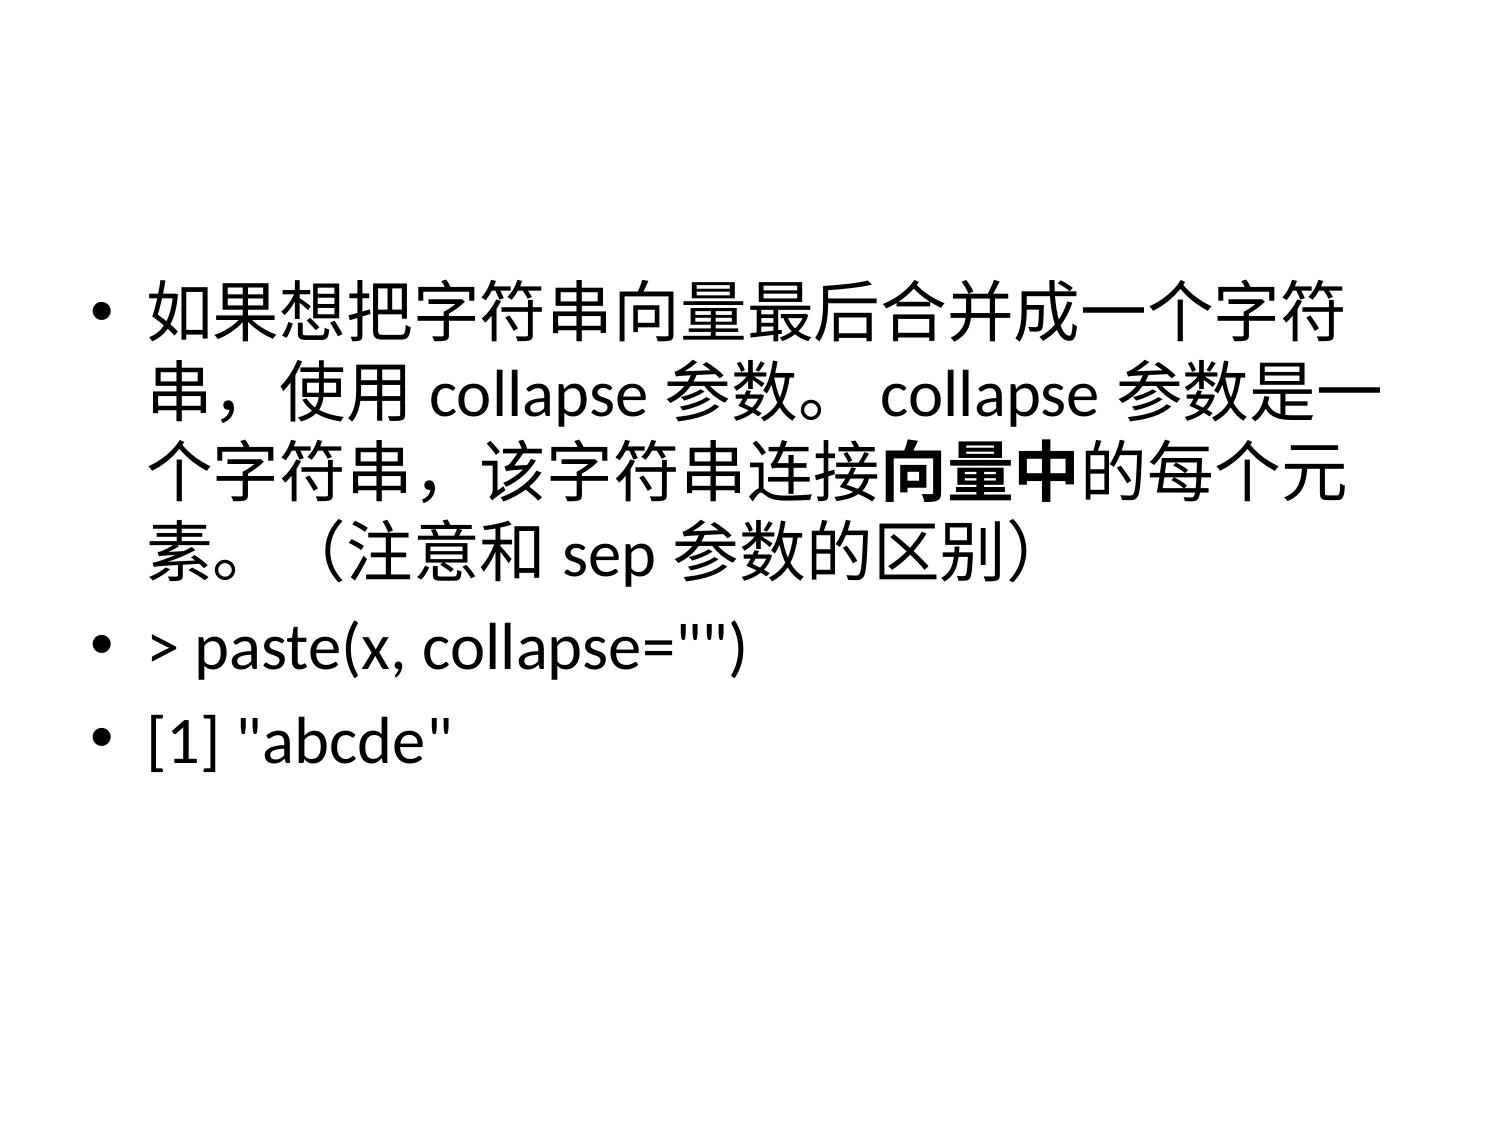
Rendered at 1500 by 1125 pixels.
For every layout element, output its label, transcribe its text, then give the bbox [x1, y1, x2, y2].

list 如果想把字符串向量最后合并成一个字符串，使用collapse参数。collapse参数是一个字符串，该字符串连接向量中的每个元素。（注意和sep参数的区别） > paste(x, collapse="") [1] "abcde" [75, 262, 1425, 1005]
